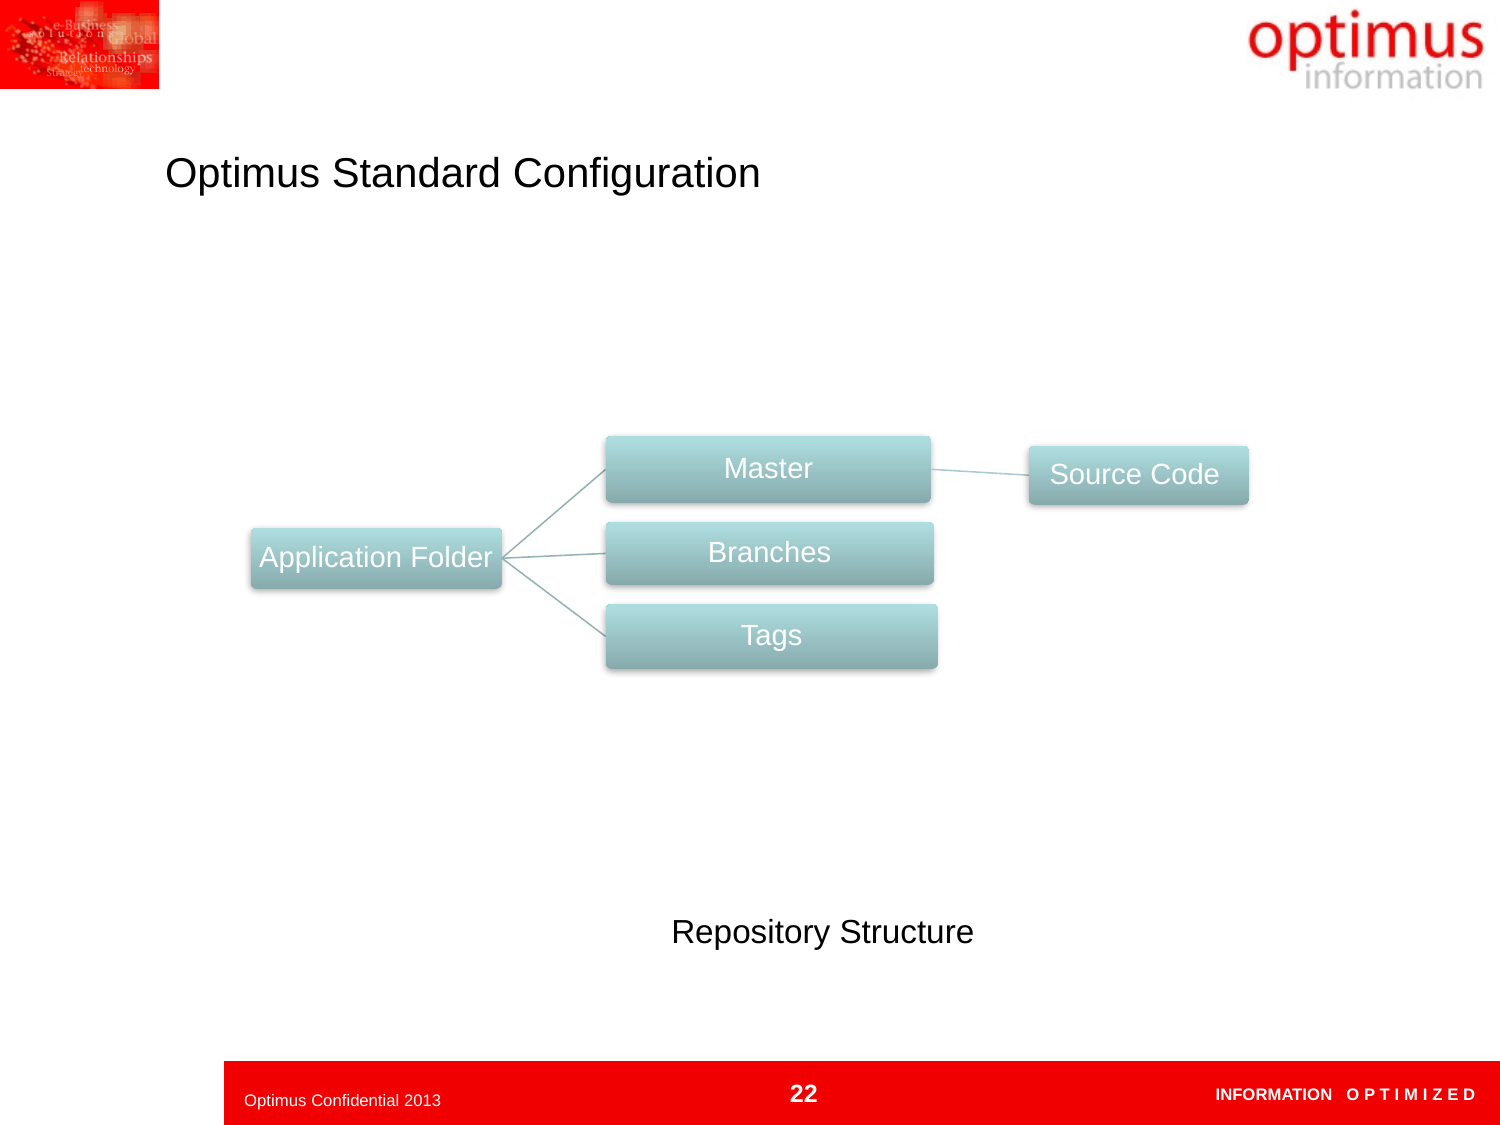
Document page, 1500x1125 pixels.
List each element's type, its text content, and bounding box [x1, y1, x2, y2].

picture [0, 0, 159, 89]
picture [1246, 7, 1500, 109]
title Optimus Standard Configuration [149, 112, 1338, 230]
list Repository Structure [149, 249, 1426, 971]
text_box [249, 224, 1251, 892]
